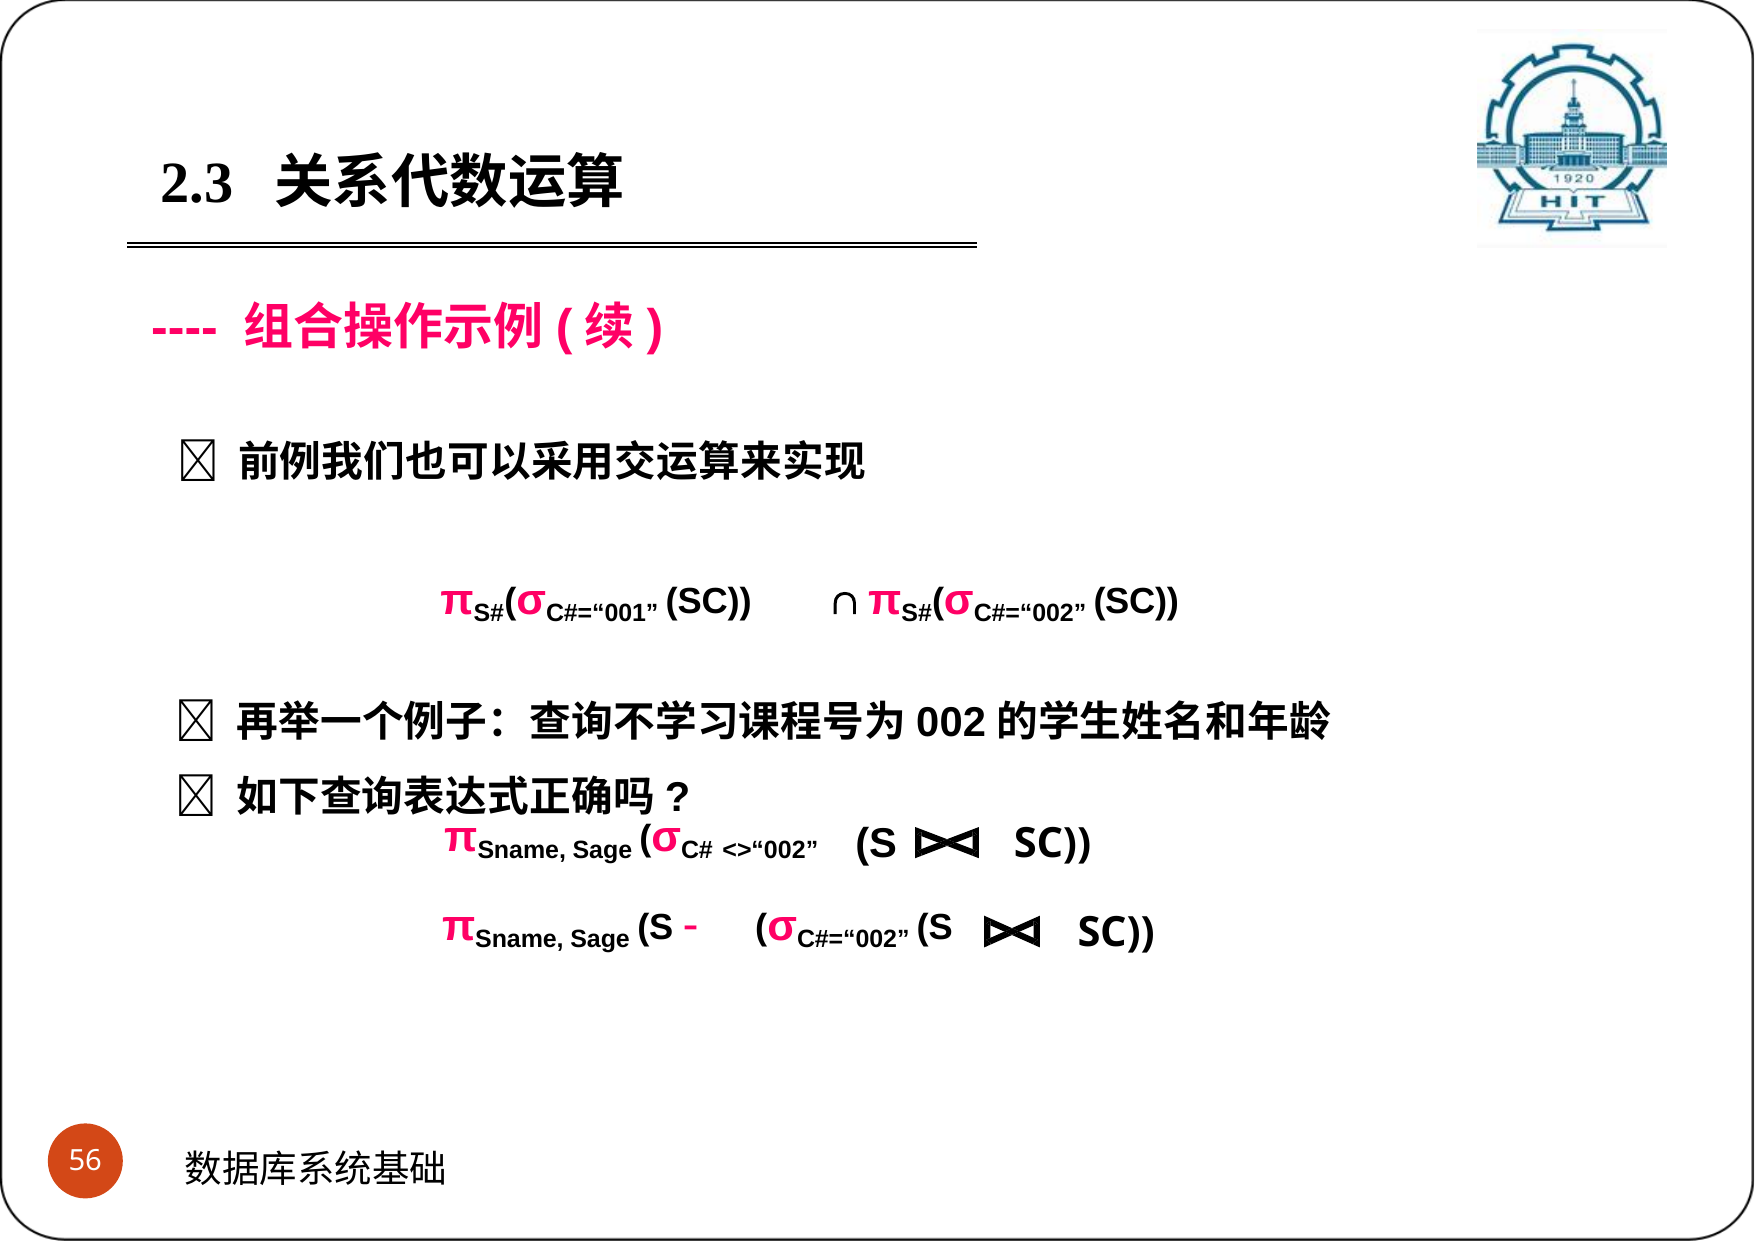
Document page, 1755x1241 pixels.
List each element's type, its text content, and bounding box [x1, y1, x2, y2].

picture [0, 0, 1755, 1241]
text_box [984, 915, 1040, 948]
text_box 2.3 关系代数运算 ---- 组合操作示例(续)  前例我们也可以采用交运算来实现 πS#(σC#=“001” (SC))  πS#(σC#=“002” (SC))  再举一个例子：查询不学习课程号为002的学生姓名和年龄  如下查询表达式正确吗? [149, 143, 1440, 820]
text_box SC)) [1075, 905, 1172, 956]
text_box πSname, Sage (S  (σC#=“002” (S [439, 906, 965, 964]
text_box πSname, Sage (σC# <>“002” [442, 820, 837, 874]
text_box [915, 827, 979, 859]
text_box (S SC)) [853, 820, 1106, 867]
